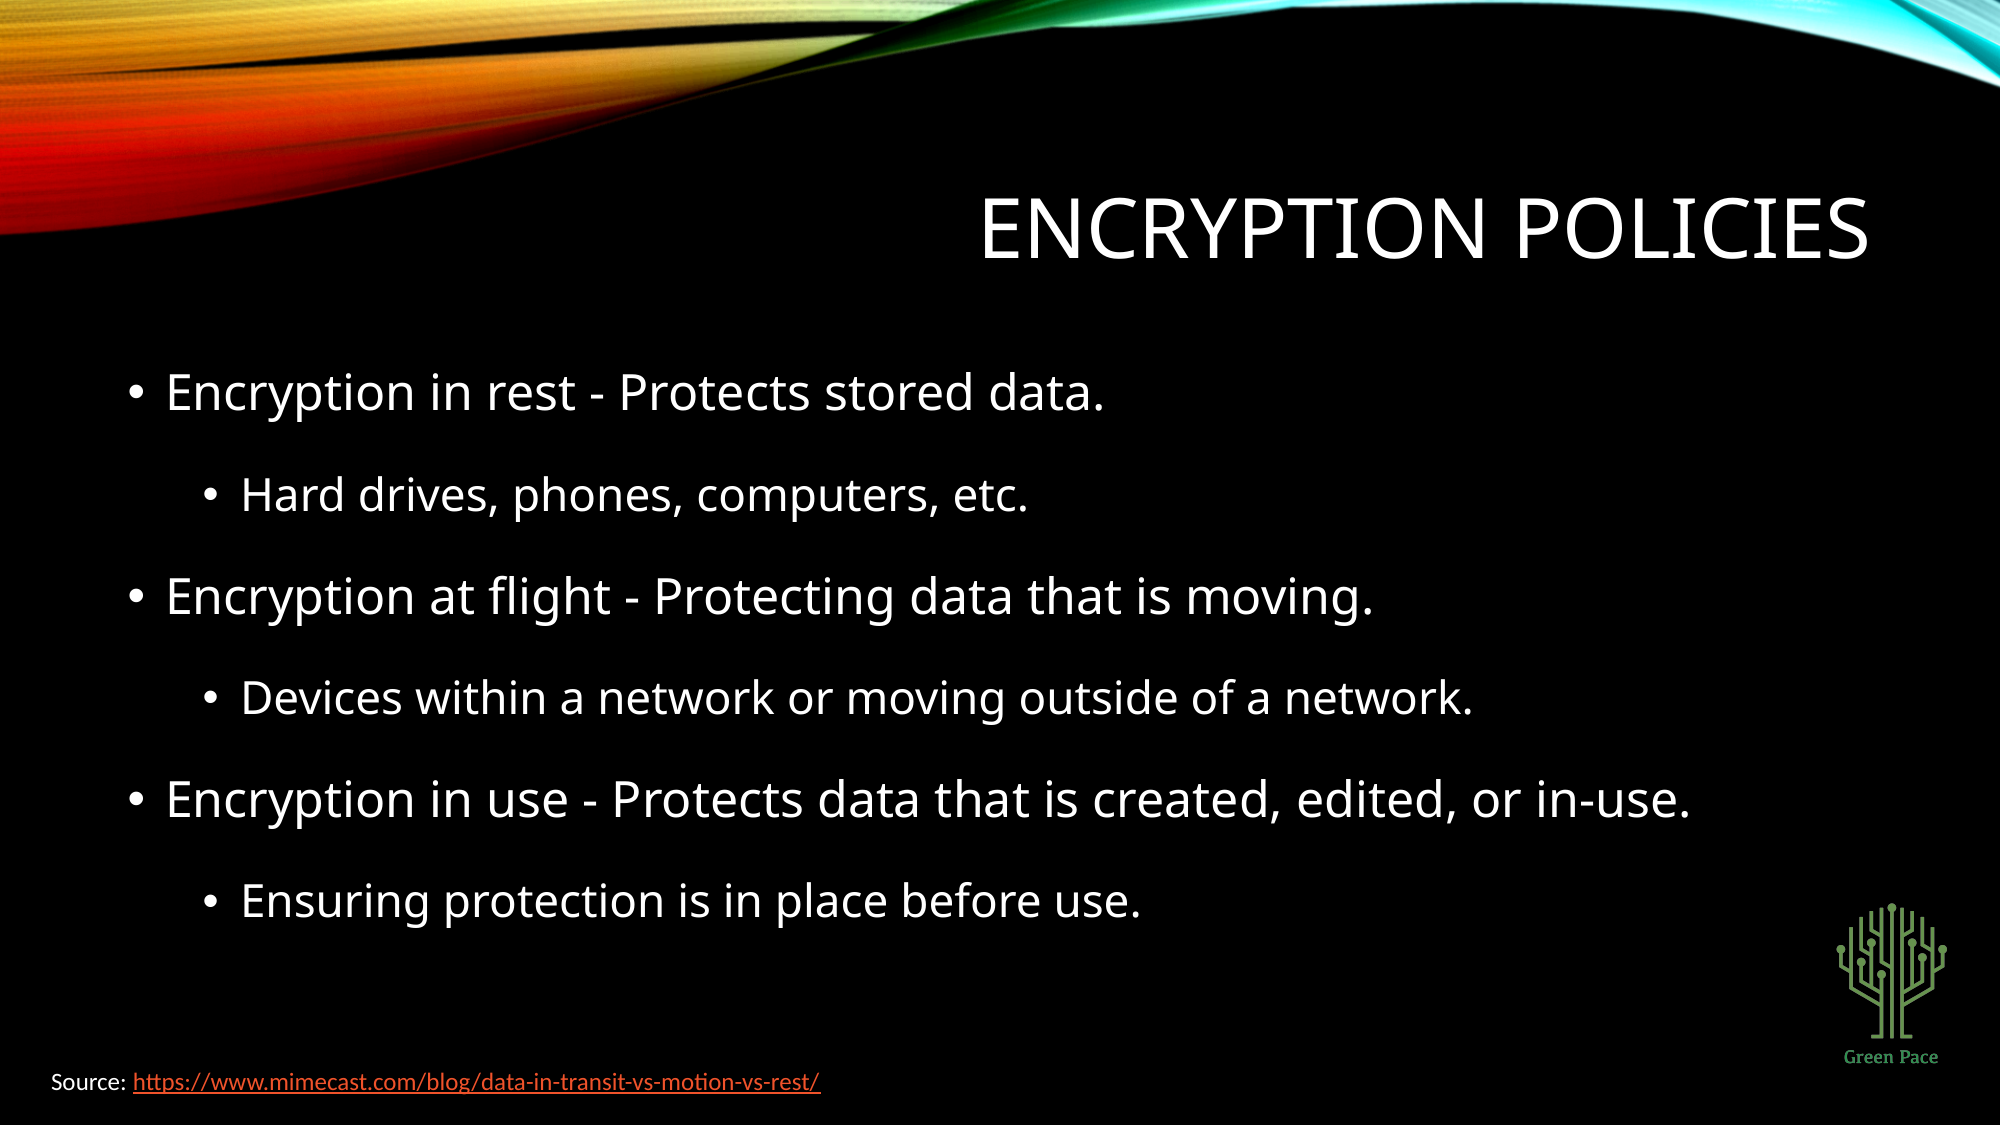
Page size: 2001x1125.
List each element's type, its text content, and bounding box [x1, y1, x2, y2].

title ENCRYPTION POLICIES [474, 125, 1888, 338]
picture [1817, 892, 1964, 1082]
text_box Source: https://www.mimecast.com/blog/data-in-transit-vs-motion-vs-rest/ [36, 1058, 1062, 1103]
list Encryption in rest - Protects stored data. Hard drives, phones, computers, etc. Encryption at flight - Protecting data that is moving. Devices within a network or moving outside of a network. Encryption in use - Protects data that is created, edited, or in-use. Ensuring protection is in place before use. [112, 360, 1888, 1021]
picture [0, 0, 2000, 237]
